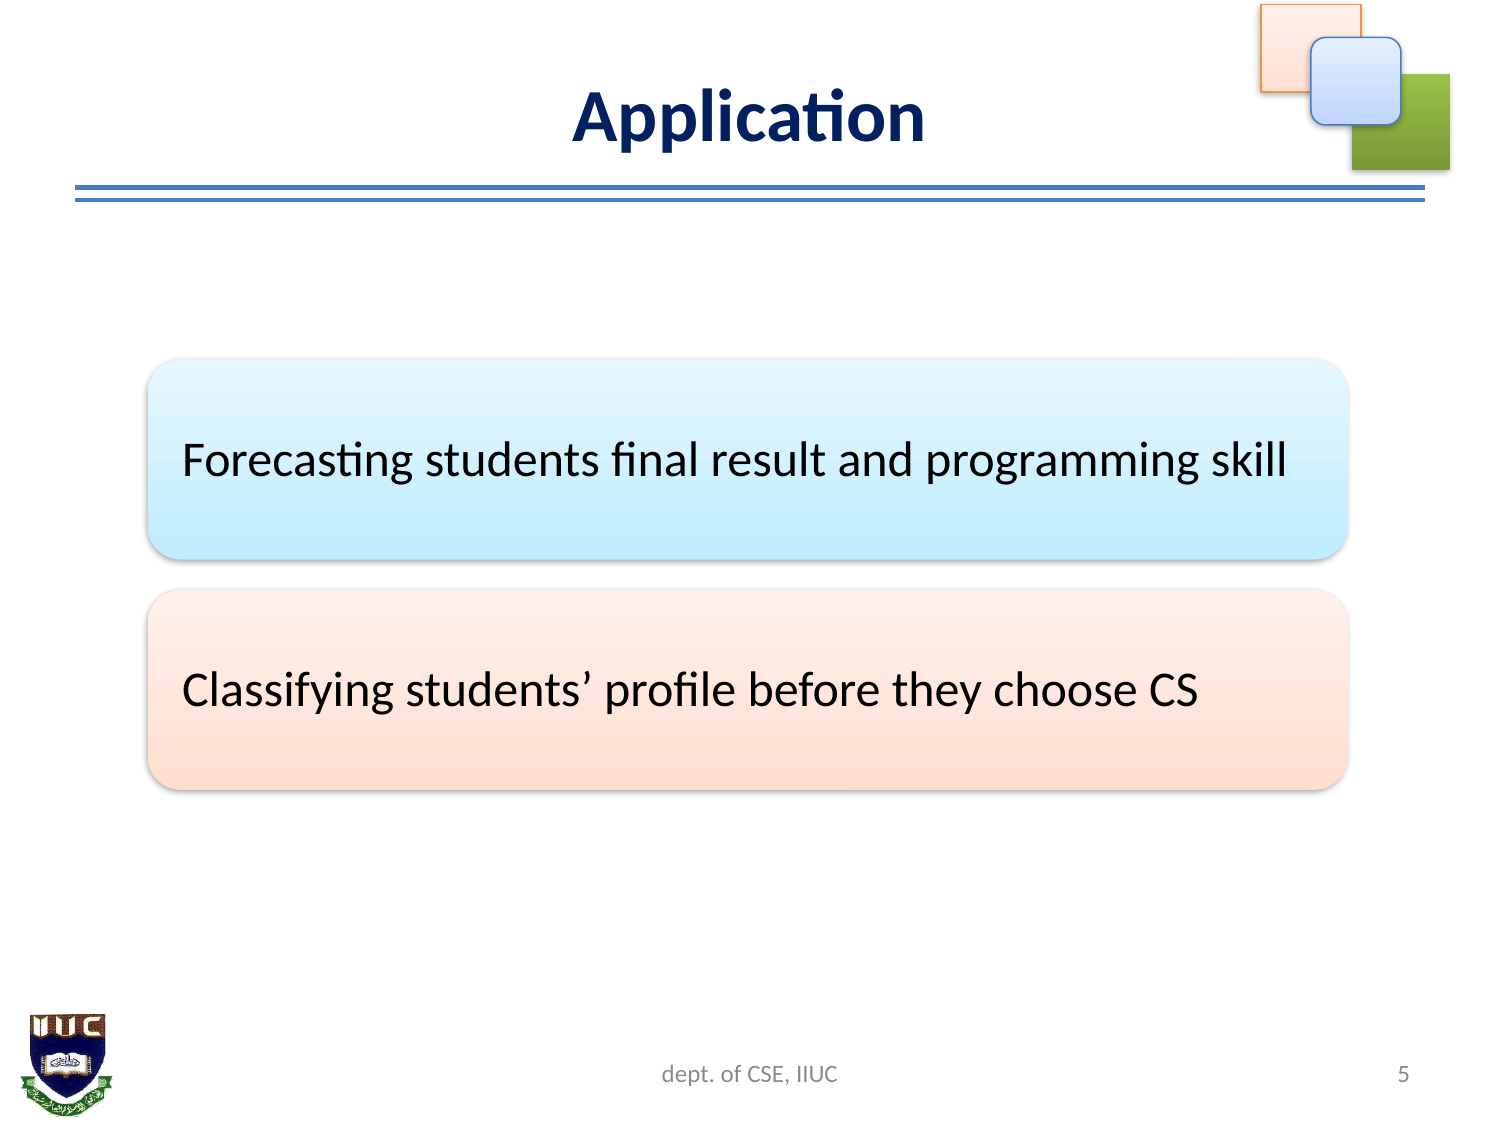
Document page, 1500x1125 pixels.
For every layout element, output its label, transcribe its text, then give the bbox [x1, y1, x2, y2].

picture [7, 1005, 126, 1125]
text_box [1352, 74, 1450, 170]
slide_number 5 [1074, 1042, 1425, 1103]
title Application [75, 193, 1425, 198]
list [147, 312, 1348, 838]
title Application [75, 17, 1425, 185]
text_box [1310, 36, 1402, 126]
text_box [1260, 4, 1362, 93]
footer dept. of CSE, IIUC [512, 1042, 988, 1103]
